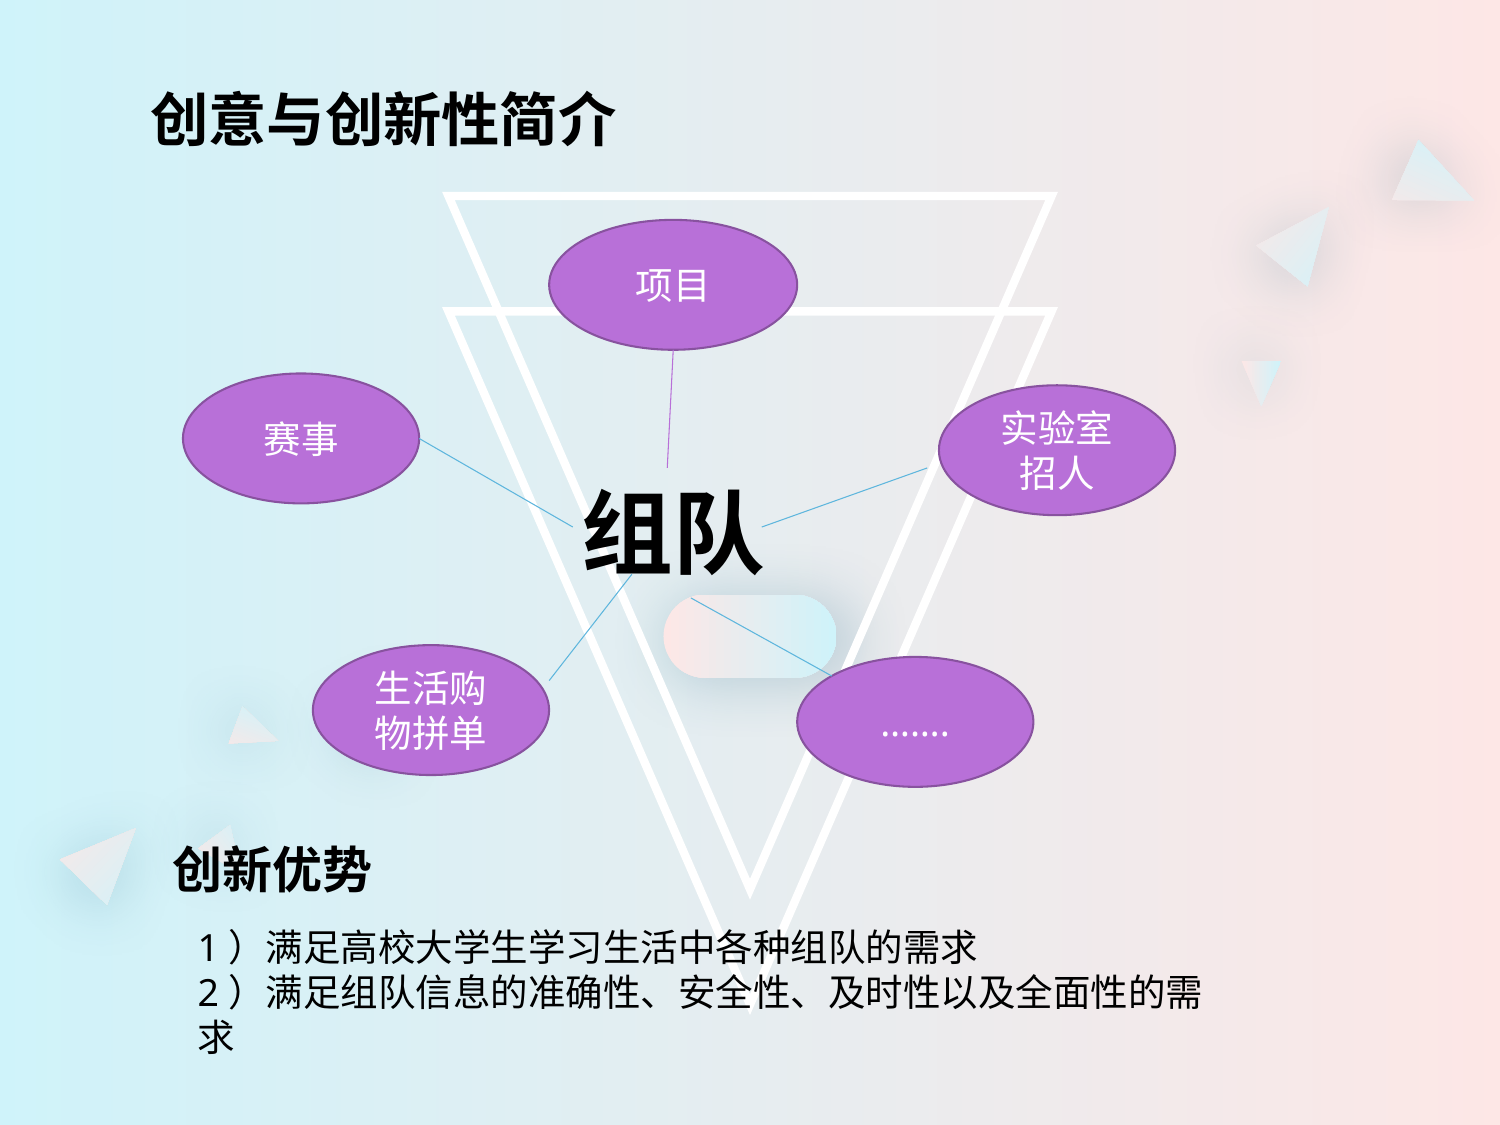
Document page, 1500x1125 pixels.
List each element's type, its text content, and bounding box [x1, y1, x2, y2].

text_box 项目 [548, 218, 799, 351]
text_box ……. [796, 655, 1035, 788]
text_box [549, 574, 632, 681]
text_box 1）满足高校大学生学习生活中各种组队的需求 2）满足组队信息的准确性、安全性、及时性以及全面性的需求 [182, 916, 1235, 1112]
text_box 创意与创新性简介 [135, 75, 762, 161]
text_box 组队 [490, 467, 810, 593]
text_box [690, 597, 832, 676]
title [88, 550, 1364, 792]
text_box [761, 467, 928, 527]
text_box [419, 438, 573, 527]
text_box 生活购物拼单 [311, 644, 551, 777]
text_box 赛事 [181, 372, 421, 505]
text_box 实验室招人 [937, 384, 1177, 517]
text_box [667, 349, 674, 468]
text_box 创新优势 [123, 822, 421, 915]
